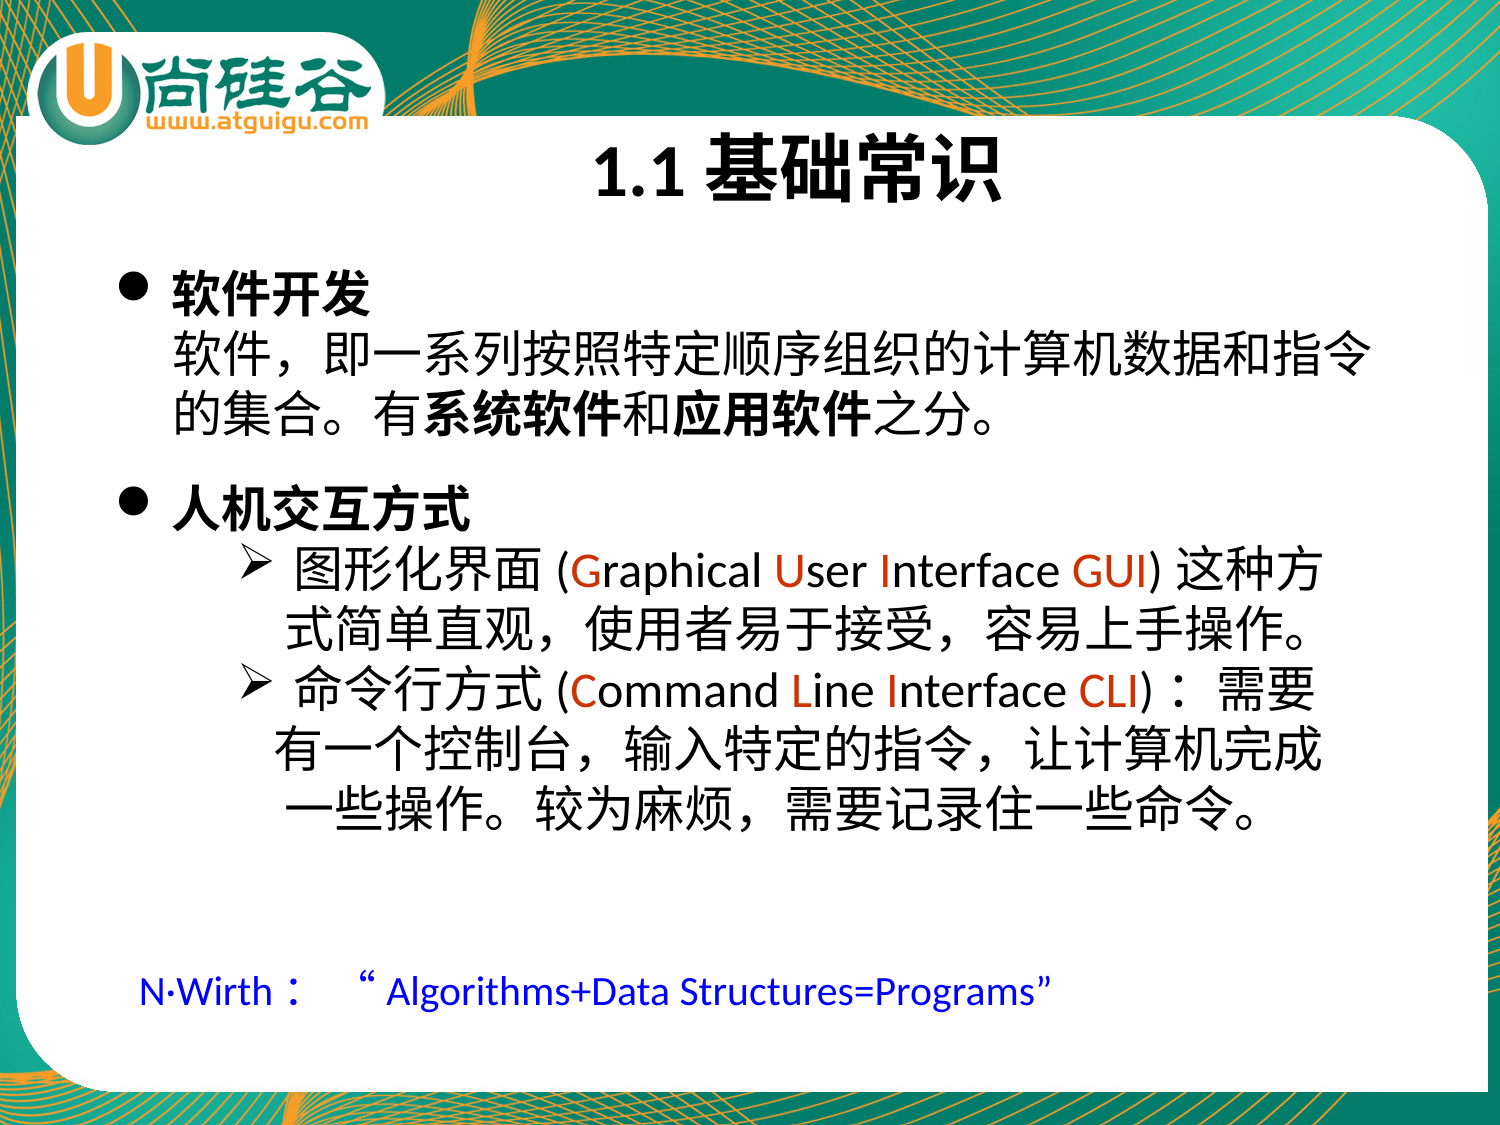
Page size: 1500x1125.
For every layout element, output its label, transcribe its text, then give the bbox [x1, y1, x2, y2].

text_box 软件开发 软件，即一系列按照特定顺序组织的计算机数据和指令 的集合。有系统软件和应用软件之分。 人机交互方式 图形化界面(Graphical User Interface GUI)这种方 式简单直观，使用者易于接受，容易上手操作。 命令行方式(Command Line Interface CLI)：需要 有一个控制台，输入特定的指令，让计算机完成 一些操作。较为麻烦，需要记录住一些命令。 [100, 255, 1404, 845]
title 1.1基础常识 [336, 101, 1258, 232]
text_box N·Wirth： “Algorithms+Data Structures=Programs” [123, 956, 1282, 1022]
picture [0, 0, 1500, 1125]
